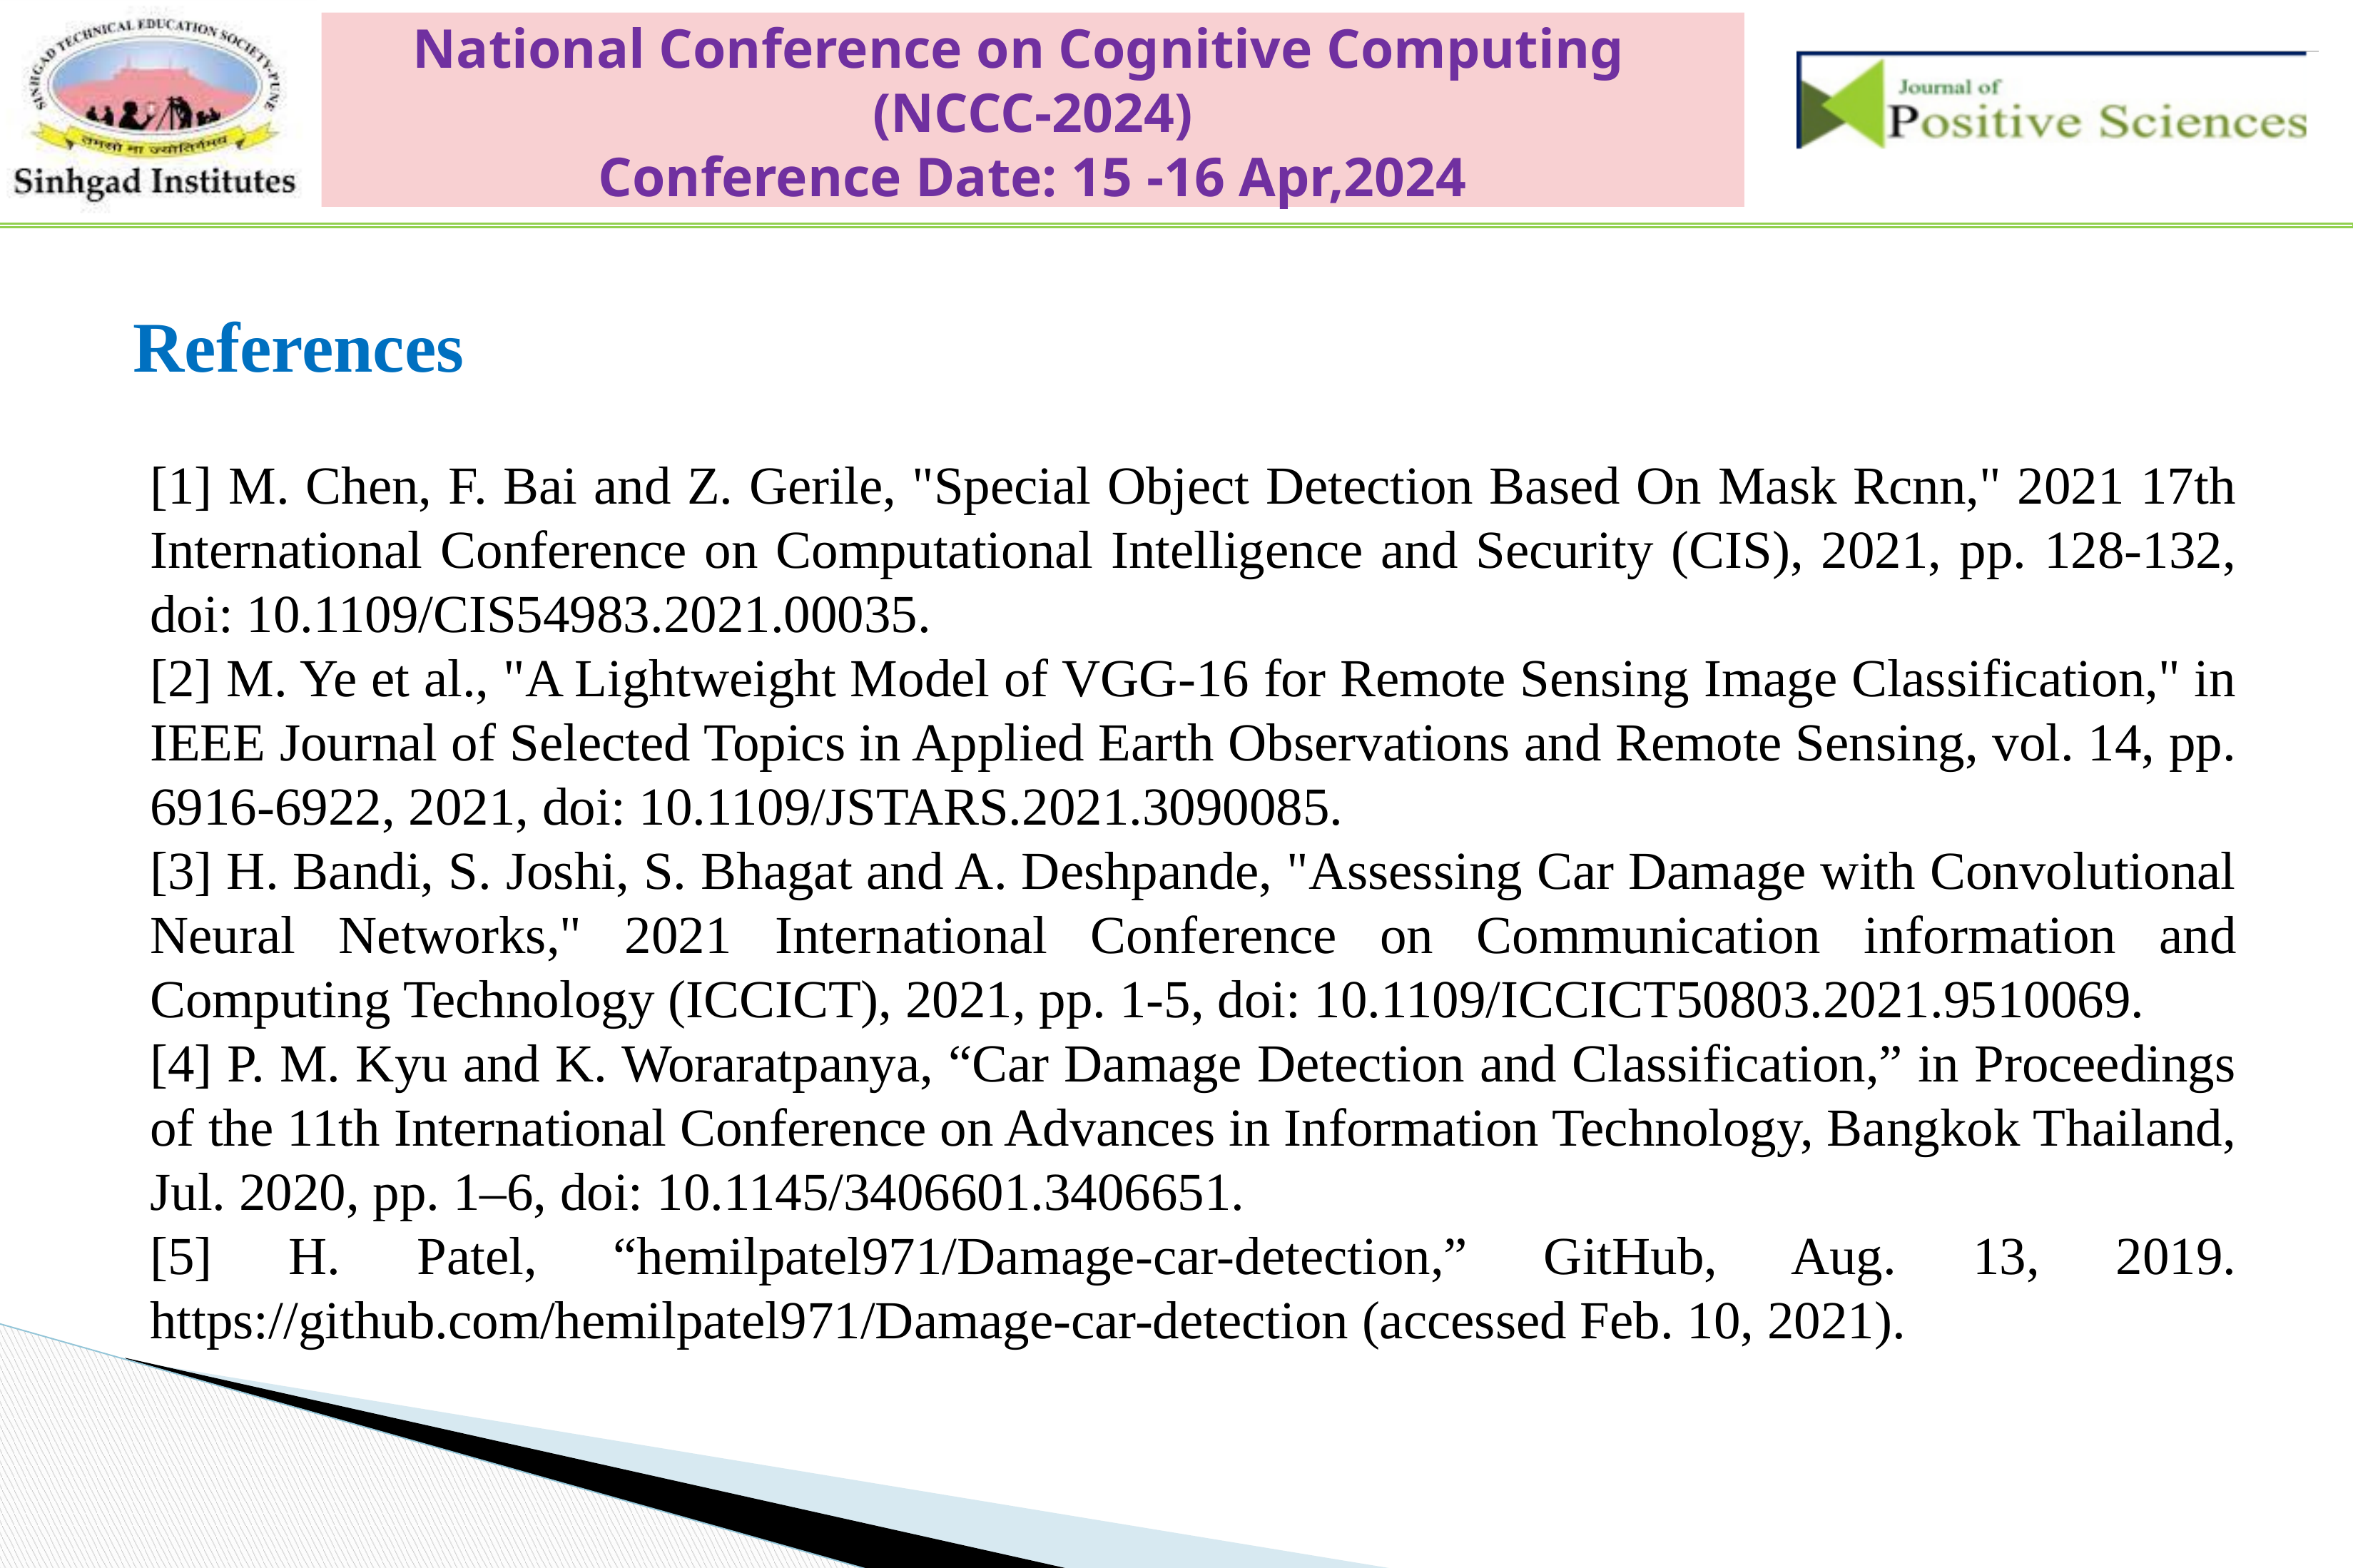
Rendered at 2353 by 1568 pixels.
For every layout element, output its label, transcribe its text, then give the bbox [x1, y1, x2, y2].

text_box [9, 228, 2353, 1388]
text_box National Conference on Cognitive Computing (NCCC-2024) Conference Date: 15 -16 Apr,2024 [321, 12, 1744, 207]
text_box References [1] M. Chen, F. Bai and Z. Gerile, "Special Object Detection Based On Mask Rcnn," 2021 17th International Conference on Computational Intelligence and Security (CIS), 2021, pp. 128-132, doi: 10.1109/CIS54983.2021.00035. [2] M. Ye et al., "A Lightweight Model of VGG-16 for Remote Sensing Image Classification," in IEEE Journal of Selected Topics in Applied Earth Observations and Remote Sensing, vol. 14, pp. 6916-6922, 2021, doi: 10.1109/JSTARS.2021.3090085. [3] H. Bandi, S. Joshi, S. Bhagat and A. Deshpande, "Assessing Car Damage with Convolutional Neural Networks," 2021 International Conference on Communication information and Computing Technology (ICCICT), 2021, pp. 1-5, doi: 10.1109/ICCICT50803.2021.9510069. [4] P. M. Kyu and K. Woraratpanya, “Car Damage Detection and Classification,” in Proceedings of the 11th International Conference on Advances in Information Technology, Bangkok Thailand, Jul. 2020, pp. 1–6, doi: 10.1145/3406601.3406651. [5] H. Patel, “hemilpatel971/Damage-car-detection,” GitHub, Aug. 13, 2019. https://github.com/hemilpatel971/Damage-car-detection (accessed Feb. 10, 2021). [133, 213, 2238, 223]
text_box References [1] M. Chen, F. Bai and Z. Gerile, "Special Object Detection Based On Mask Rcnn," 2021 17th International Conference on Computational Intelligence and Security (CIS), 2021, pp. 128-132, doi: 10.1109/CIS54983.2021.00035. [2] M. Ye et al., "A Lightweight Model of VGG-16 for Remote Sensing Image Classification," in IEEE Journal of Selected Topics in Applied Earth Observations and Remote Sensing, vol. 14, pp. 6916-6922, 2021, doi: 10.1109/JSTARS.2021.3090085. [3] H. Bandi, S. Joshi, S. Bhagat and A. Deshpande, "Assessing Car Damage with Convolutional Neural Networks," 2021 International Conference on Communication information and Computing Technology (ICCICT), 2021, pp. 1-5, doi: 10.1109/ICCICT50803.2021.9510069. [4] P. M. Kyu and K. Woraratpanya, “Car Damage Detection and Classification,” in Proceedings of the 11th International Conference on Advances in Information Technology, Bangkok Thailand, Jul. 2020, pp. 1–6, doi: 10.1145/3406601.3406651. [5] H. Patel, “hemilpatel971/Damage-car-detection,” GitHub, Aug. 13, 2019. https://github.com/hemilpatel971/Damage-car-detection (accessed Feb. 10, 2021). [133, 1388, 2238, 1568]
picture [0, 0, 317, 214]
picture [1796, 50, 2319, 169]
text_box [0, 223, 2353, 228]
